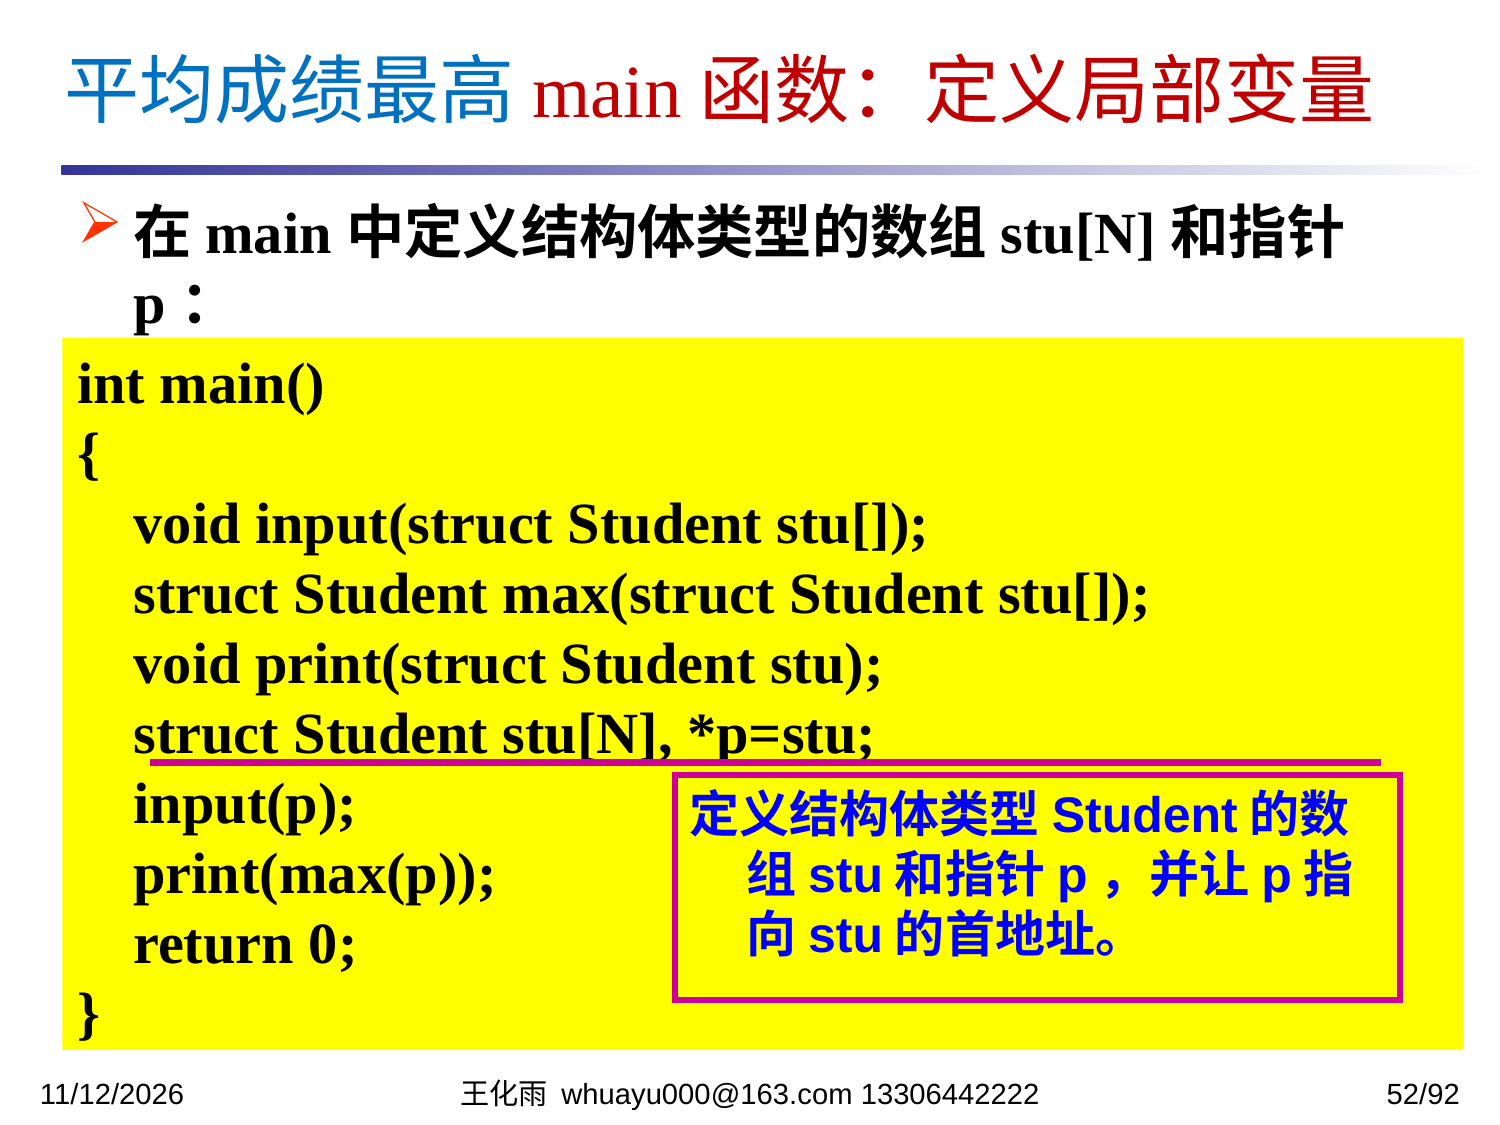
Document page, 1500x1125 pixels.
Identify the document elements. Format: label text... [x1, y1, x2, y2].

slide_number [24, 1074, 376, 1103]
text_box int main() { void input(struct Student stu[]); struct Student max(struct Student stu[]); void print(struct Student stu); struct Student stu[N], *p=stu; input(p); print(max(p)); return 0; } [62, 337, 1464, 1050]
text_box 平均成绩最高main函数：定义局部变量 [49, 37, 1451, 138]
text_box 在main中定义结构体类型的数组stu[N]和指针p： [62, 187, 1464, 337]
text_box 定义结构体类型Student的数组stu和指针p，并让p指向stu的首地址。 [675, 774, 1401, 1000]
slide_number 52/92 [1187, 1074, 1476, 1103]
footer 王化雨 whuayu000@163.com 13306442222 [387, 1074, 1113, 1103]
